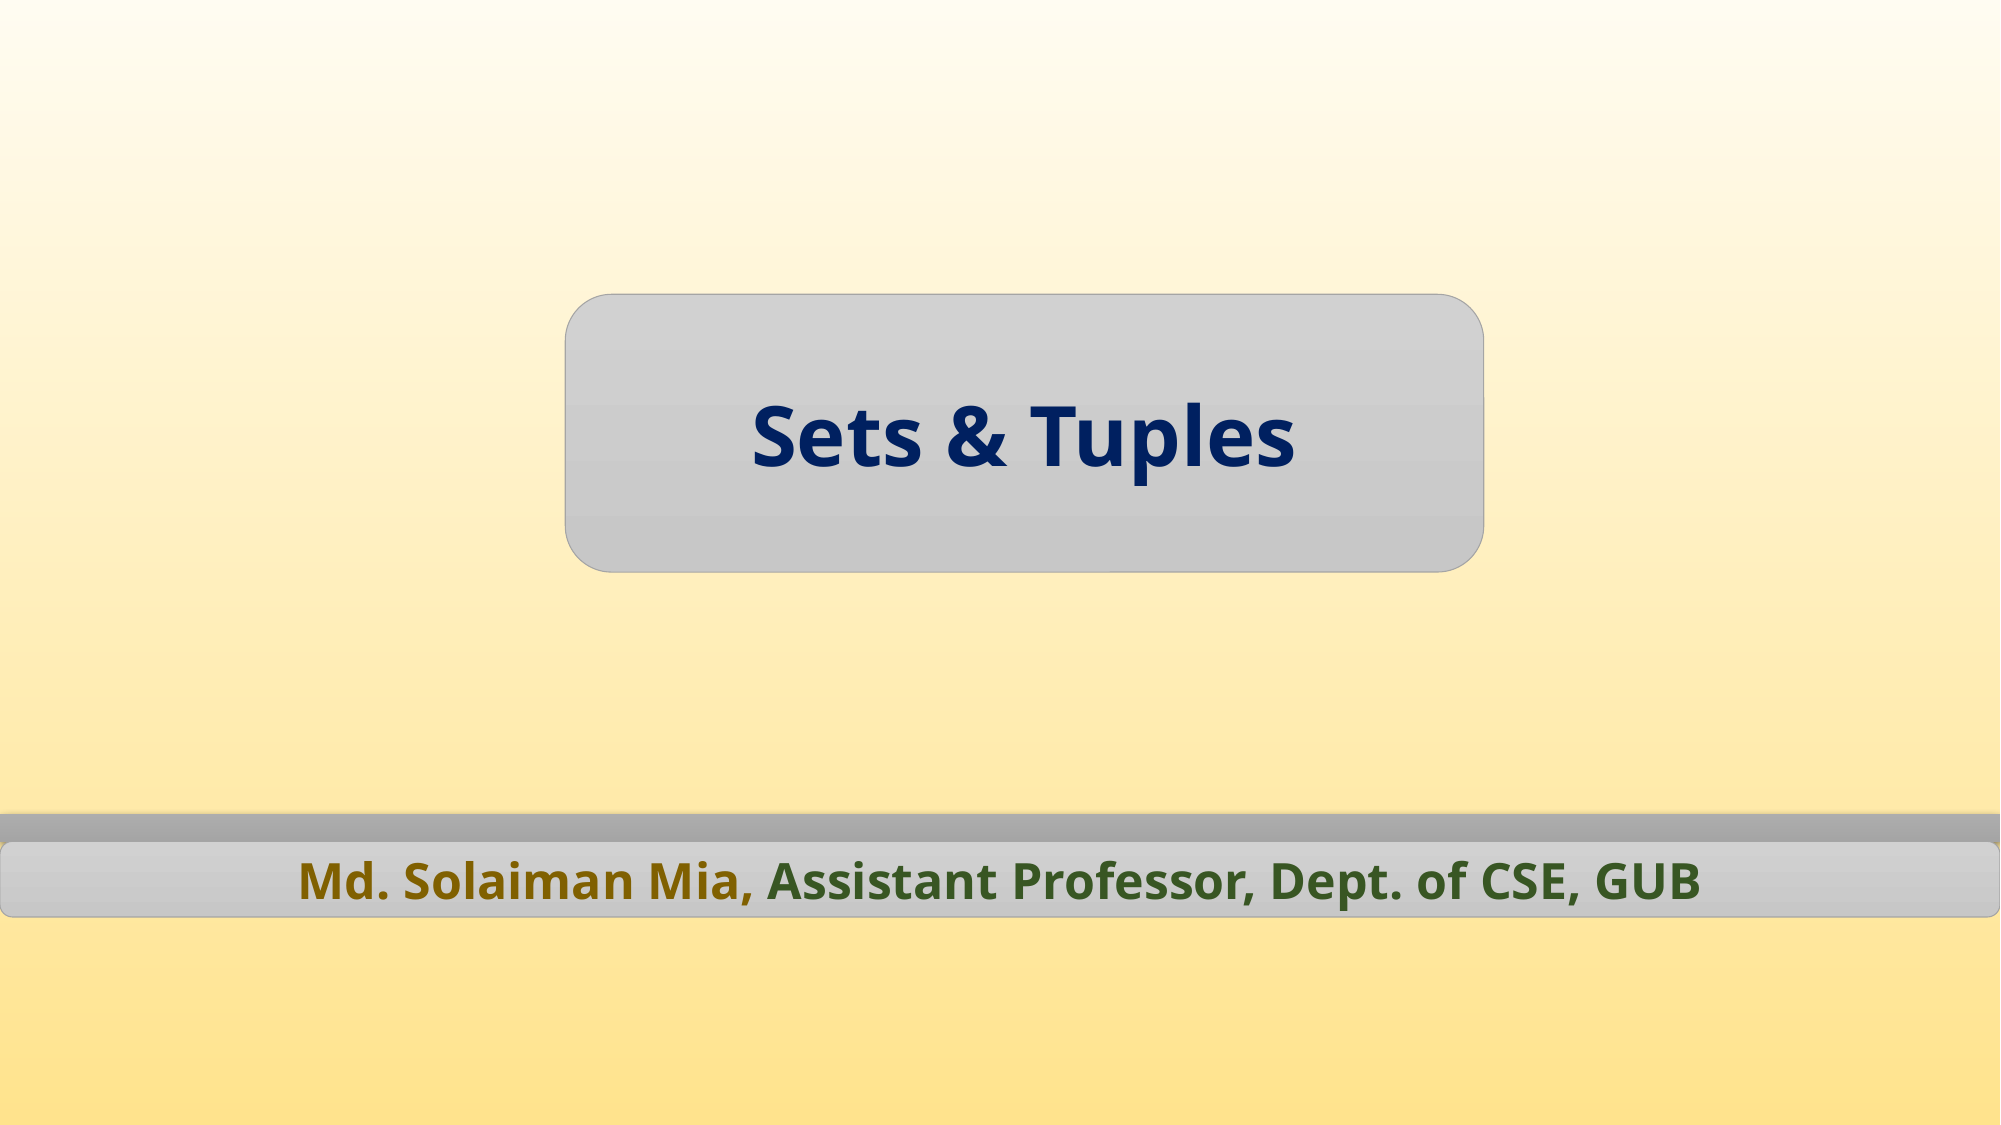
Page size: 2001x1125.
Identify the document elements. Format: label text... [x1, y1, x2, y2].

text_box Md. Solaiman Mia, Assistant Professor, Dept. of CSE, GUB [0, 840, 2000, 918]
text_box Sets & Tuples [564, 293, 1485, 573]
text_box [0, 814, 2000, 842]
